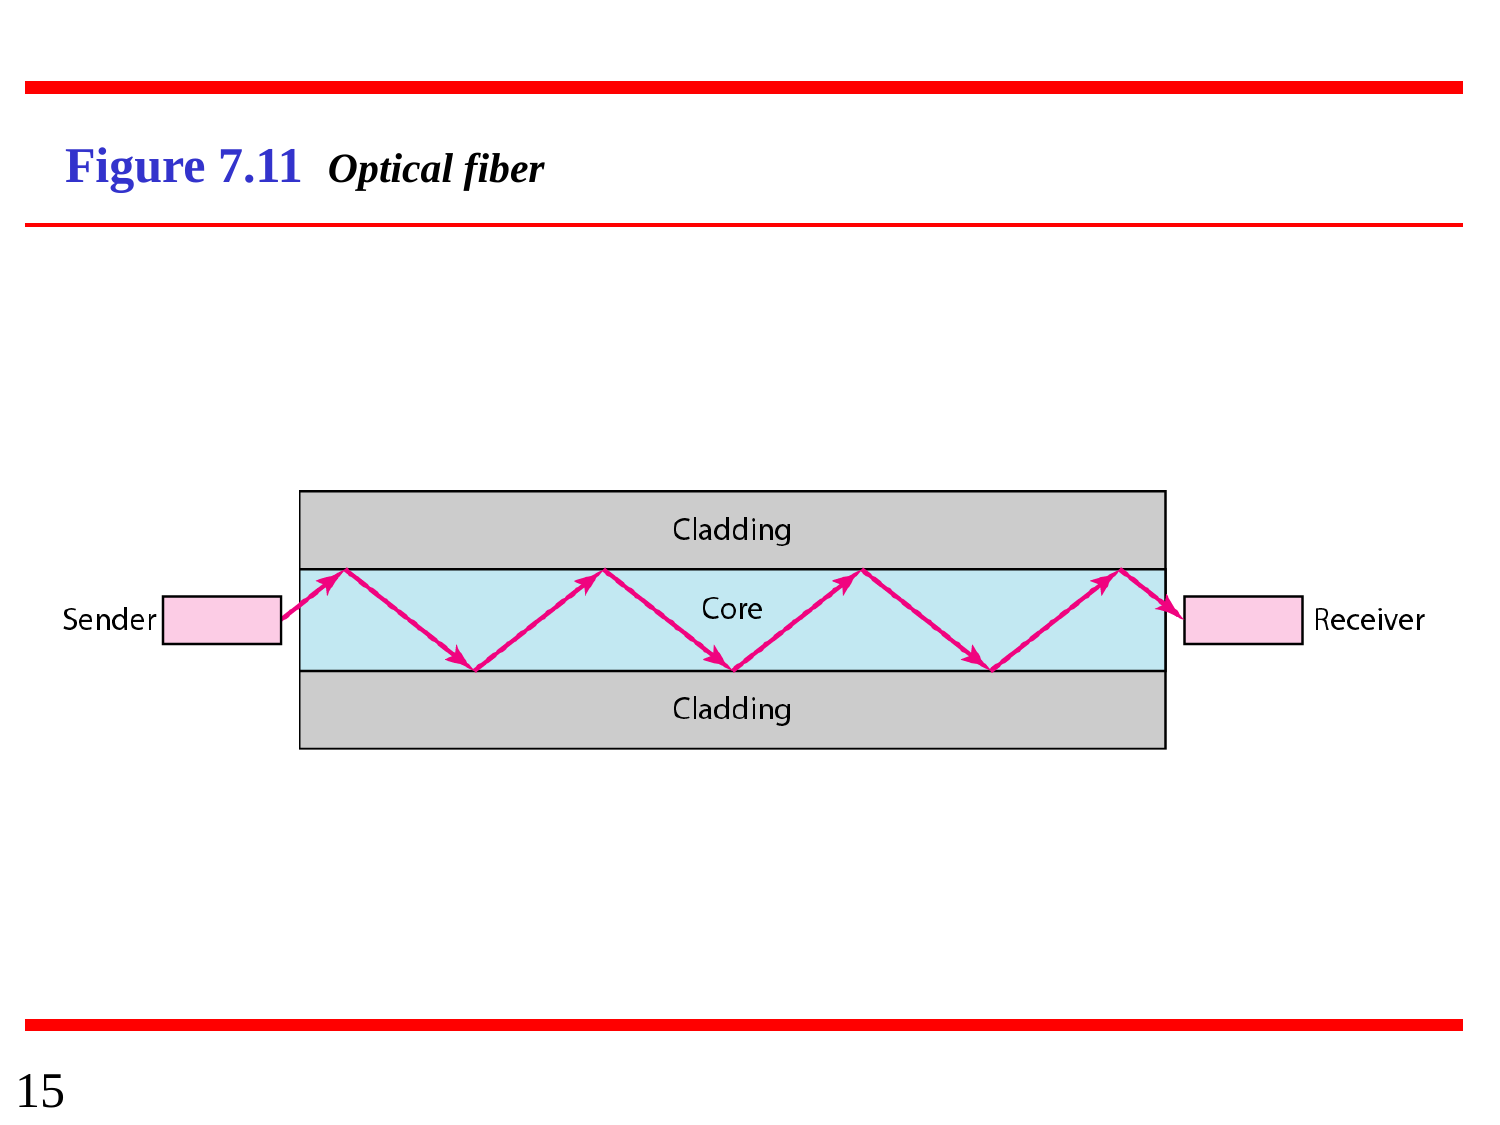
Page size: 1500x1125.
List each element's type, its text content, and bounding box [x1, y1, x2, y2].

text_box Figure 7.11 Optical fiber [49, 124, 564, 200]
slide_number ‹#› [0, 1050, 313, 1125]
picture [61, 489, 1426, 751]
